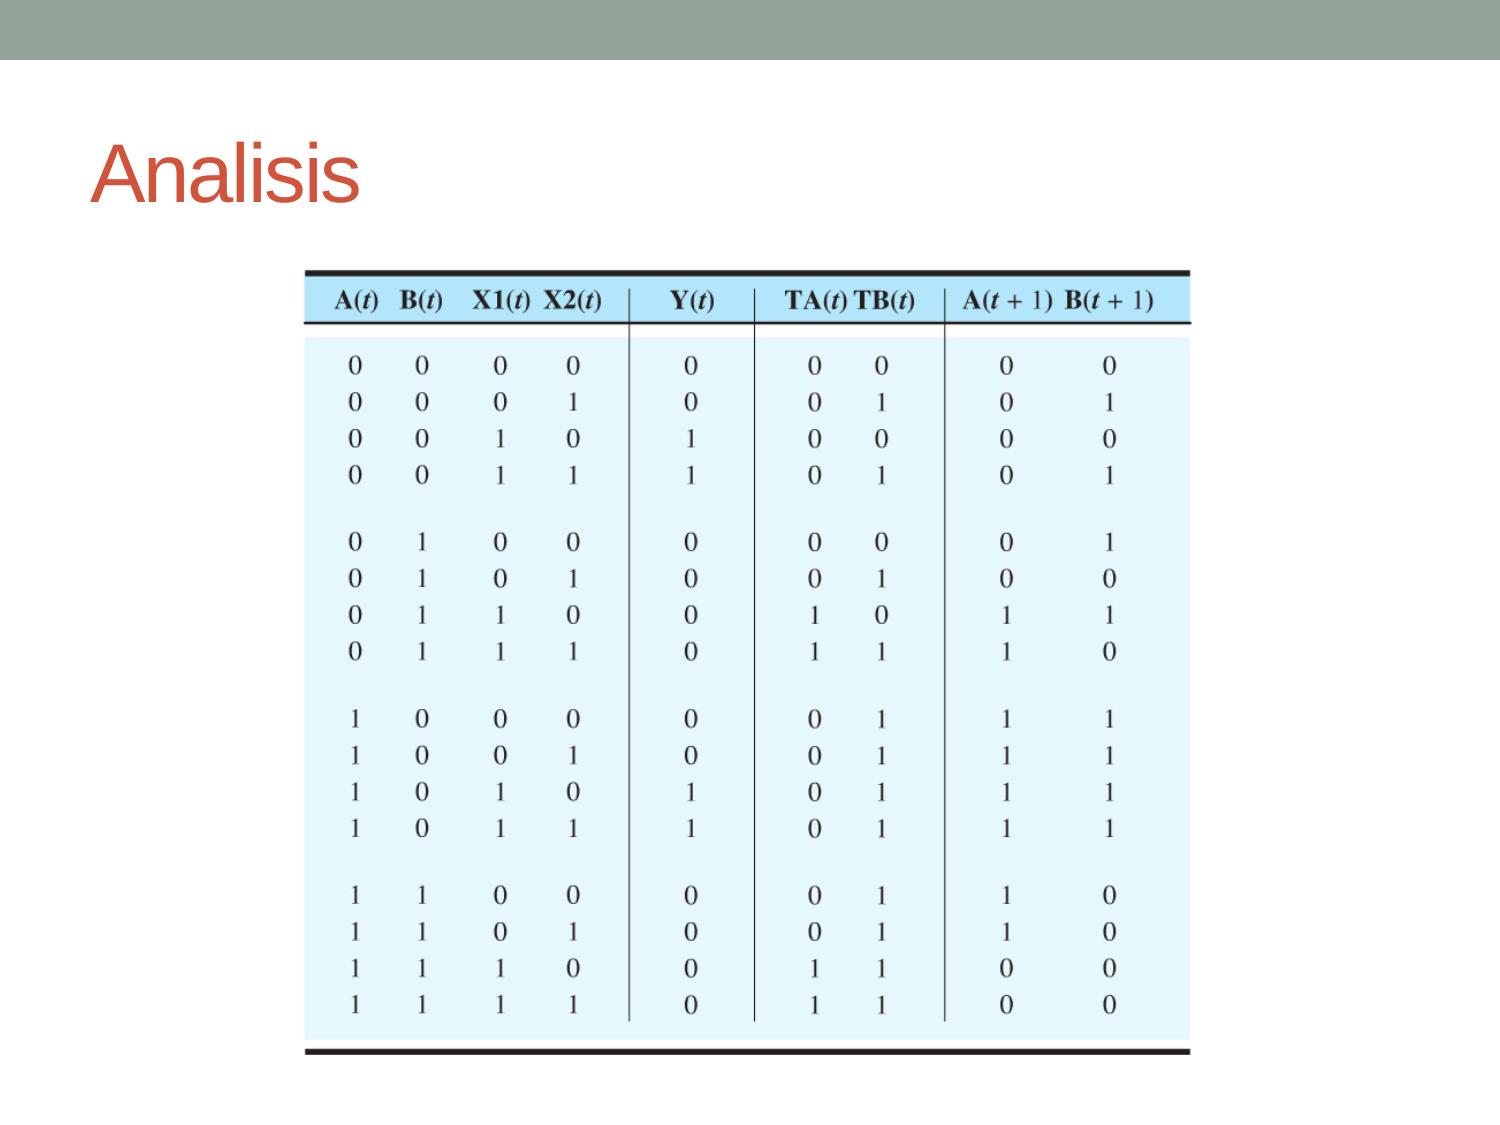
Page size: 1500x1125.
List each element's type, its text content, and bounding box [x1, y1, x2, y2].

title Analisis [75, 87, 1425, 250]
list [297, 262, 1203, 1063]
